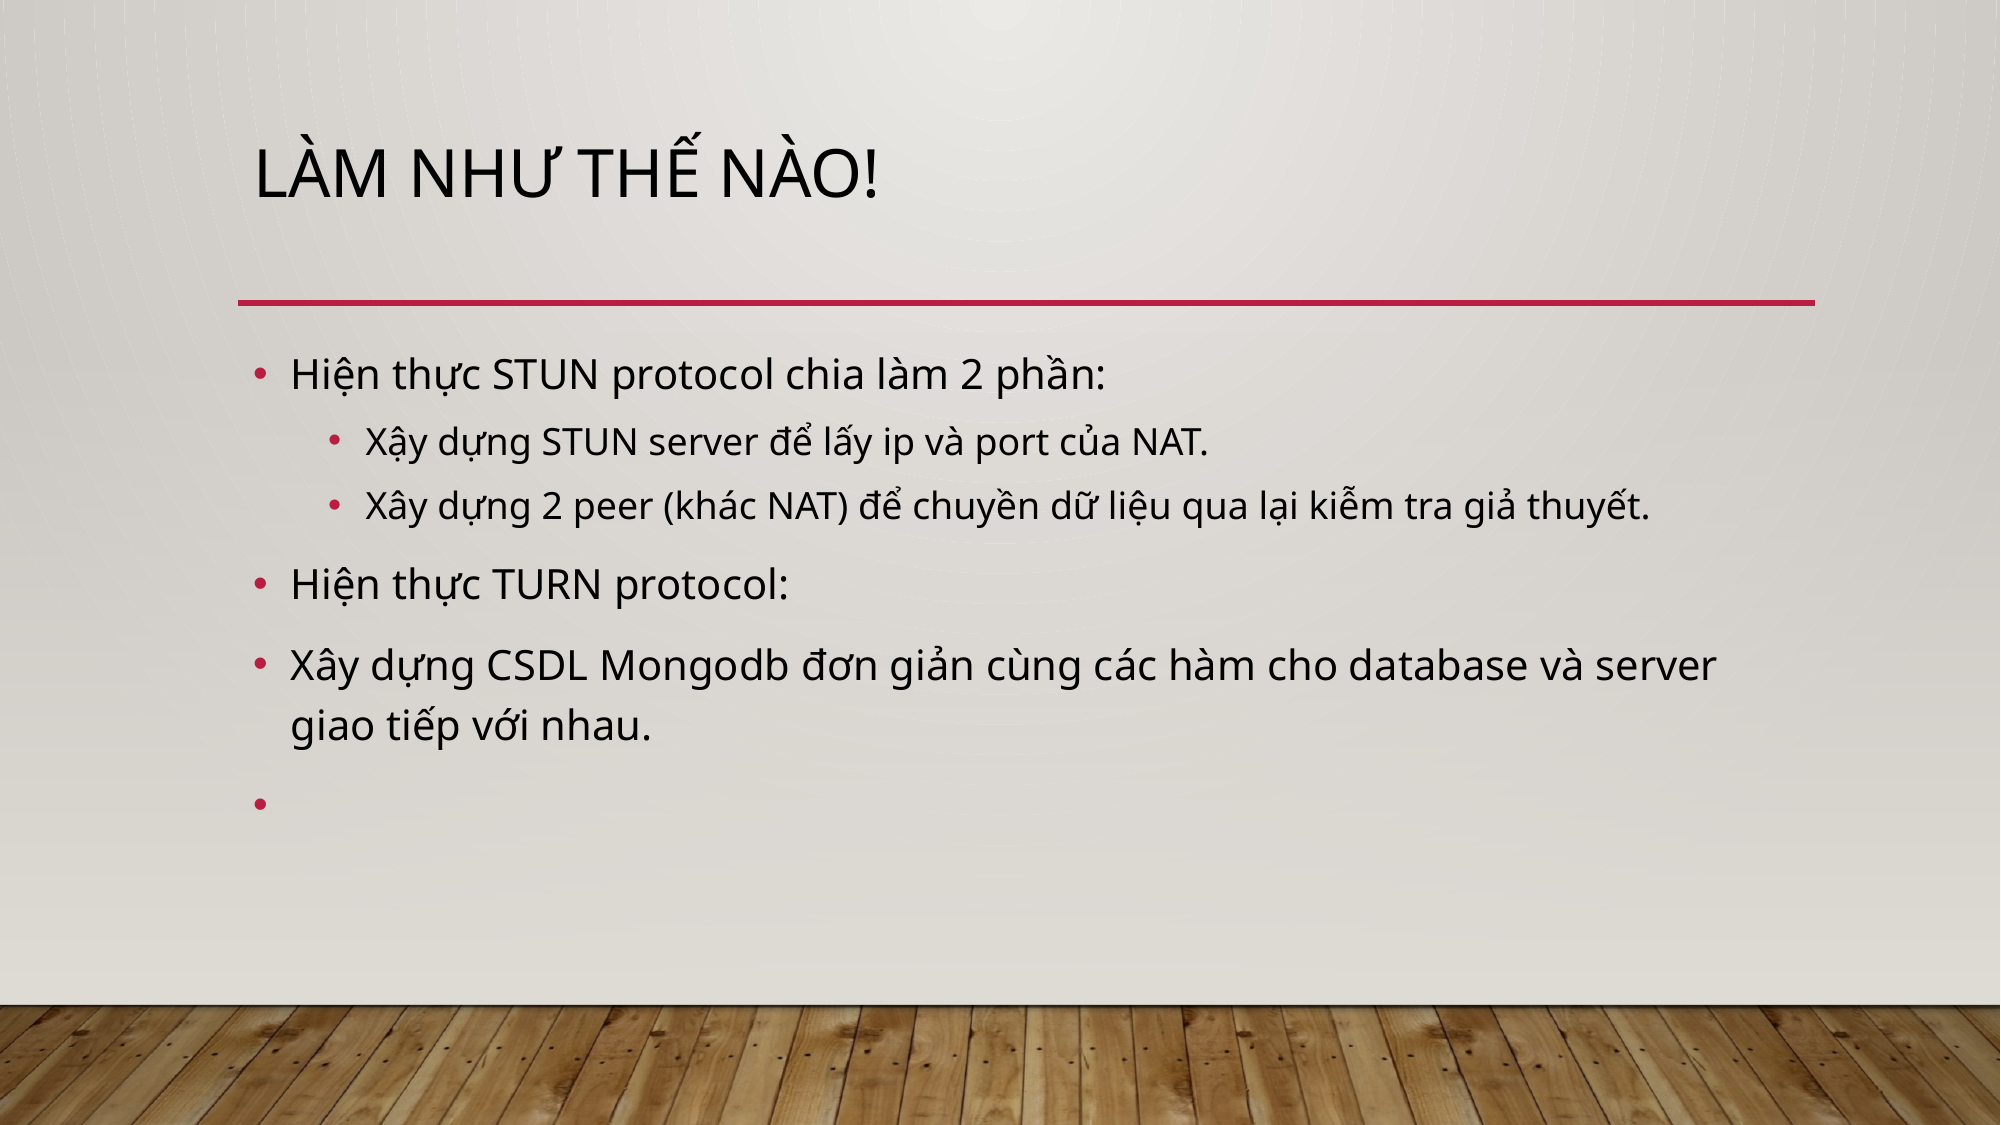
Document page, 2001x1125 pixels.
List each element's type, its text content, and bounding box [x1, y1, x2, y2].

list Hiện thực STUN protocol chia làm 2 phần: Xậy dựng STUN server để lấy ip và port của NAT. Xây dựng 2 peer (khác NAT) để chuyền dữ liệu qua lại kiễm tra giả thuyết. Hiện thực TURN protocol: Xây dựng CSDL Mongodb đơn giản cùng các hàm cho database và server giao tiếp với nhau. [238, 330, 1814, 897]
picture [0, 1005, 2000, 1125]
title Làm như thế nào! [238, 131, 1814, 305]
